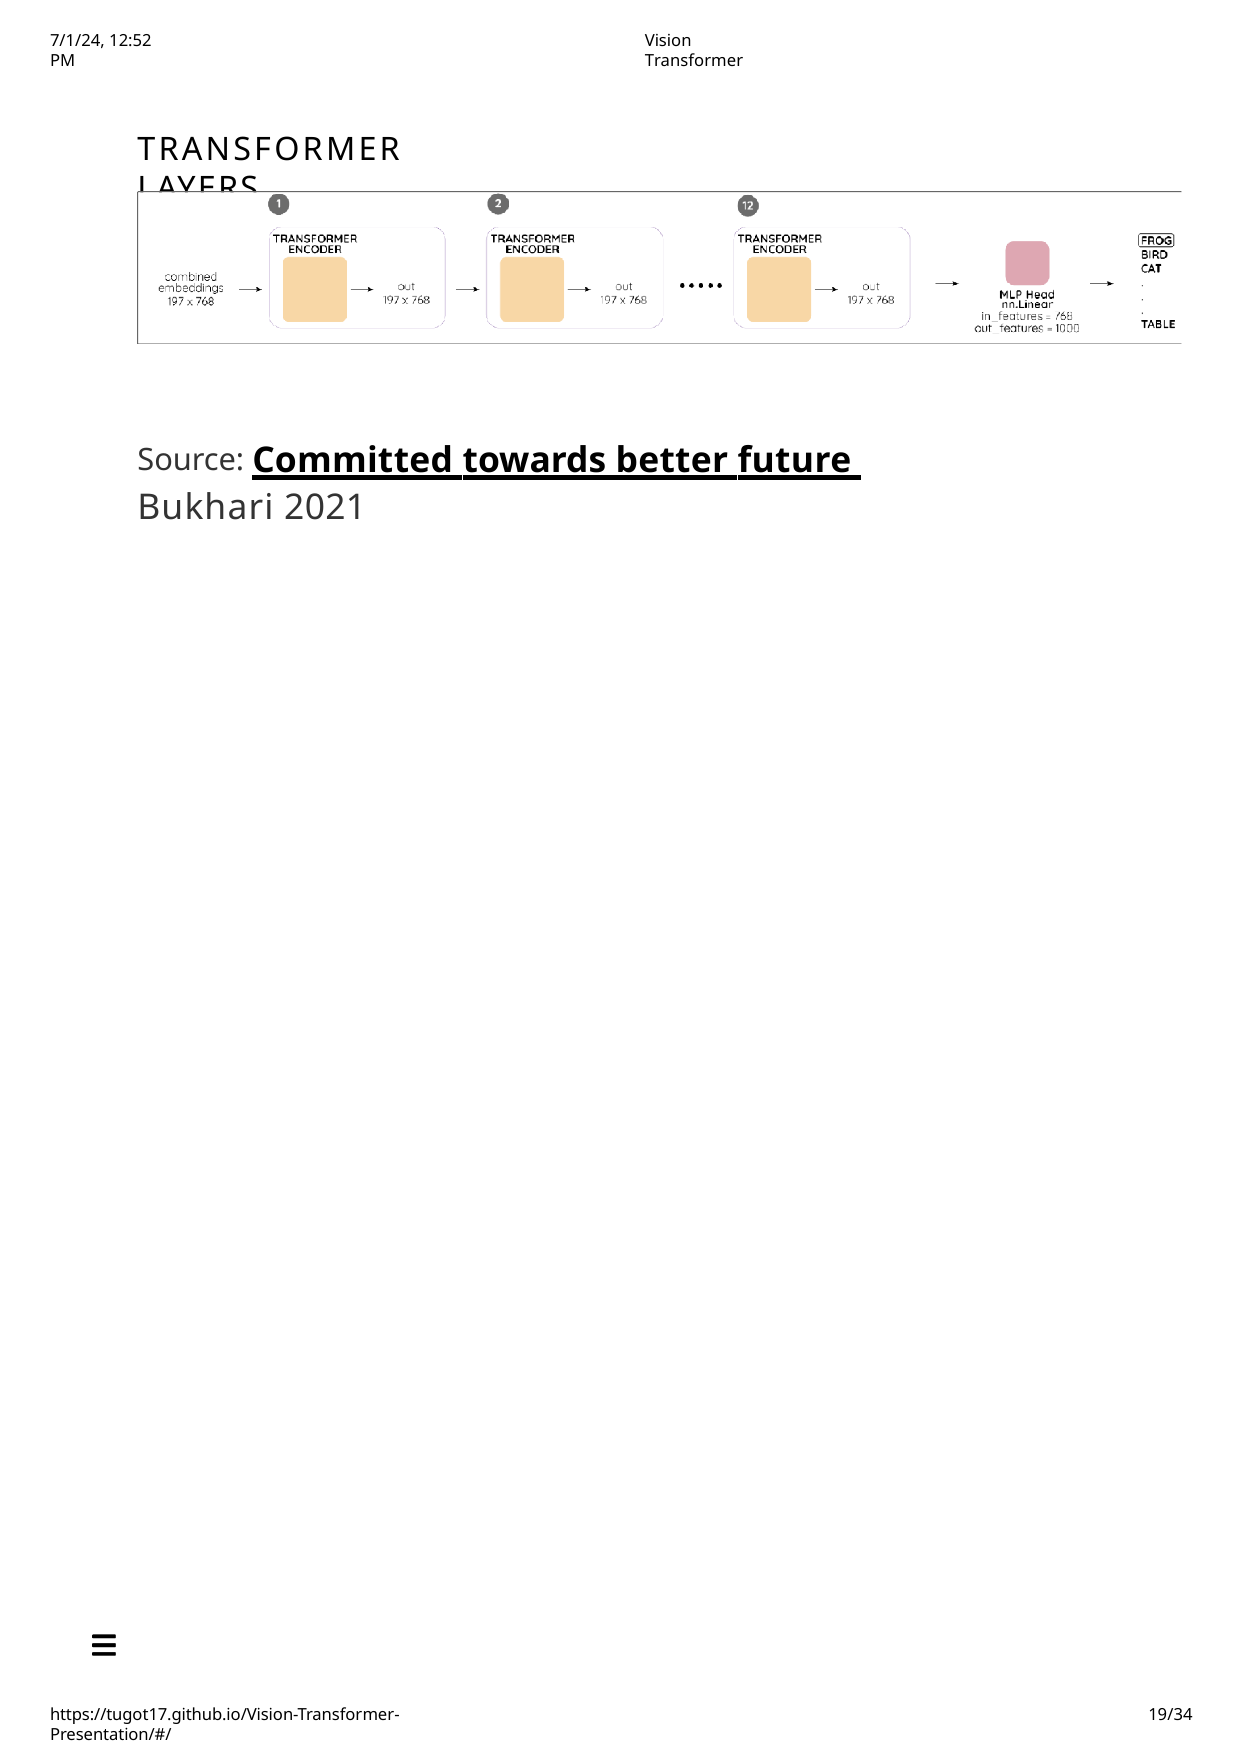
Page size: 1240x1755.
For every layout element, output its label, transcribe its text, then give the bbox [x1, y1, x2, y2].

text_box Source: Committed towards better future Bukhari 2021 [135, 416, 866, 527]
text_box 7/1/24, 12:52 PM [47, 28, 179, 71]
picture [137, 191, 1183, 345]
slide_number 10/34 [1142, 1703, 1199, 1755]
text_box TRANSFORMER LAYERS [135, 126, 530, 192]
text_box Vision Transformer [642, 28, 787, 71]
picture [92, 1634, 117, 1656]
footer https://tugot17.github.io/Vision-Transformer-Presentation/#/ [47, 1703, 489, 1755]
